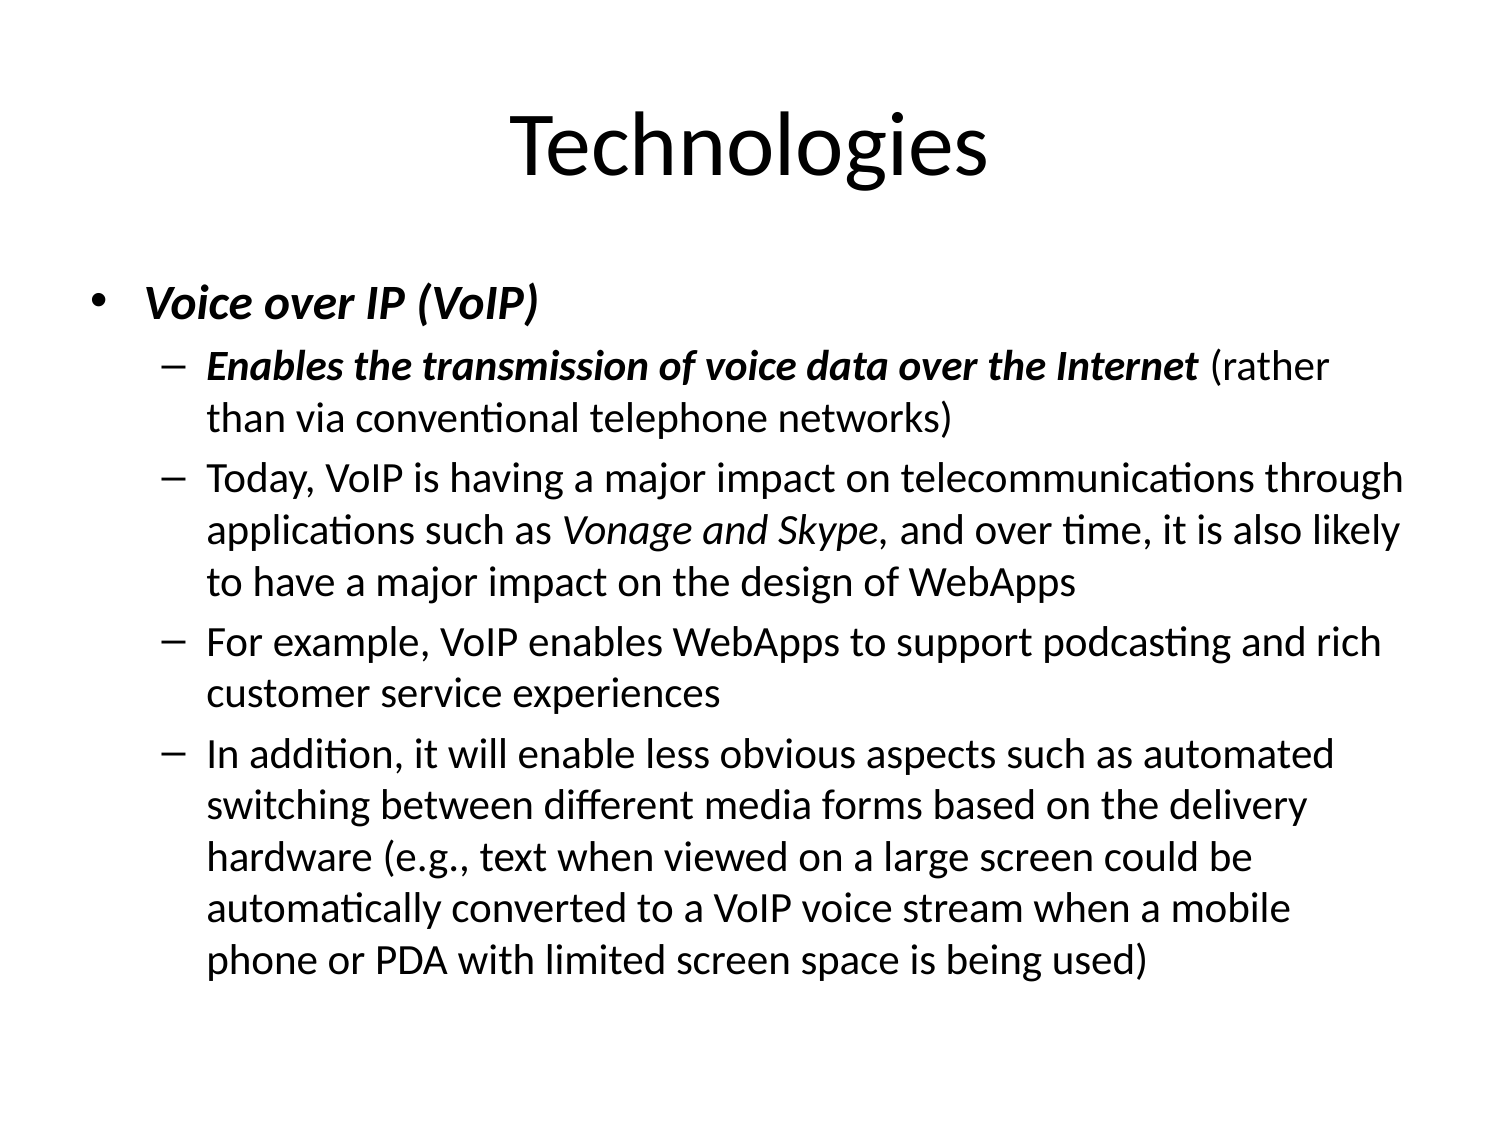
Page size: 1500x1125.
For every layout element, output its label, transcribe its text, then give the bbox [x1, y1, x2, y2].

title Technologies [75, 45, 1425, 233]
list Voice over IP (VoIP) Enables the transmission of voice data over the Internet (rather than via conventional telephone networks) Today, VoIP is having a major impact on telecommunications through applications such as Vonage and Skype, and over time, it is also likely to have a major impact on the design of WebApps For example, VoIP enables WebApps to support podcasting and rich customer service experiences In addition, it will enable less obvious aspects such as automated switching between different media forms based on the delivery hardware (e.g., text when viewed on a large screen could be automatically converted to a VoIP voice stream when a mobile phone or PDA with limited screen space is being used) [75, 262, 1425, 1005]
